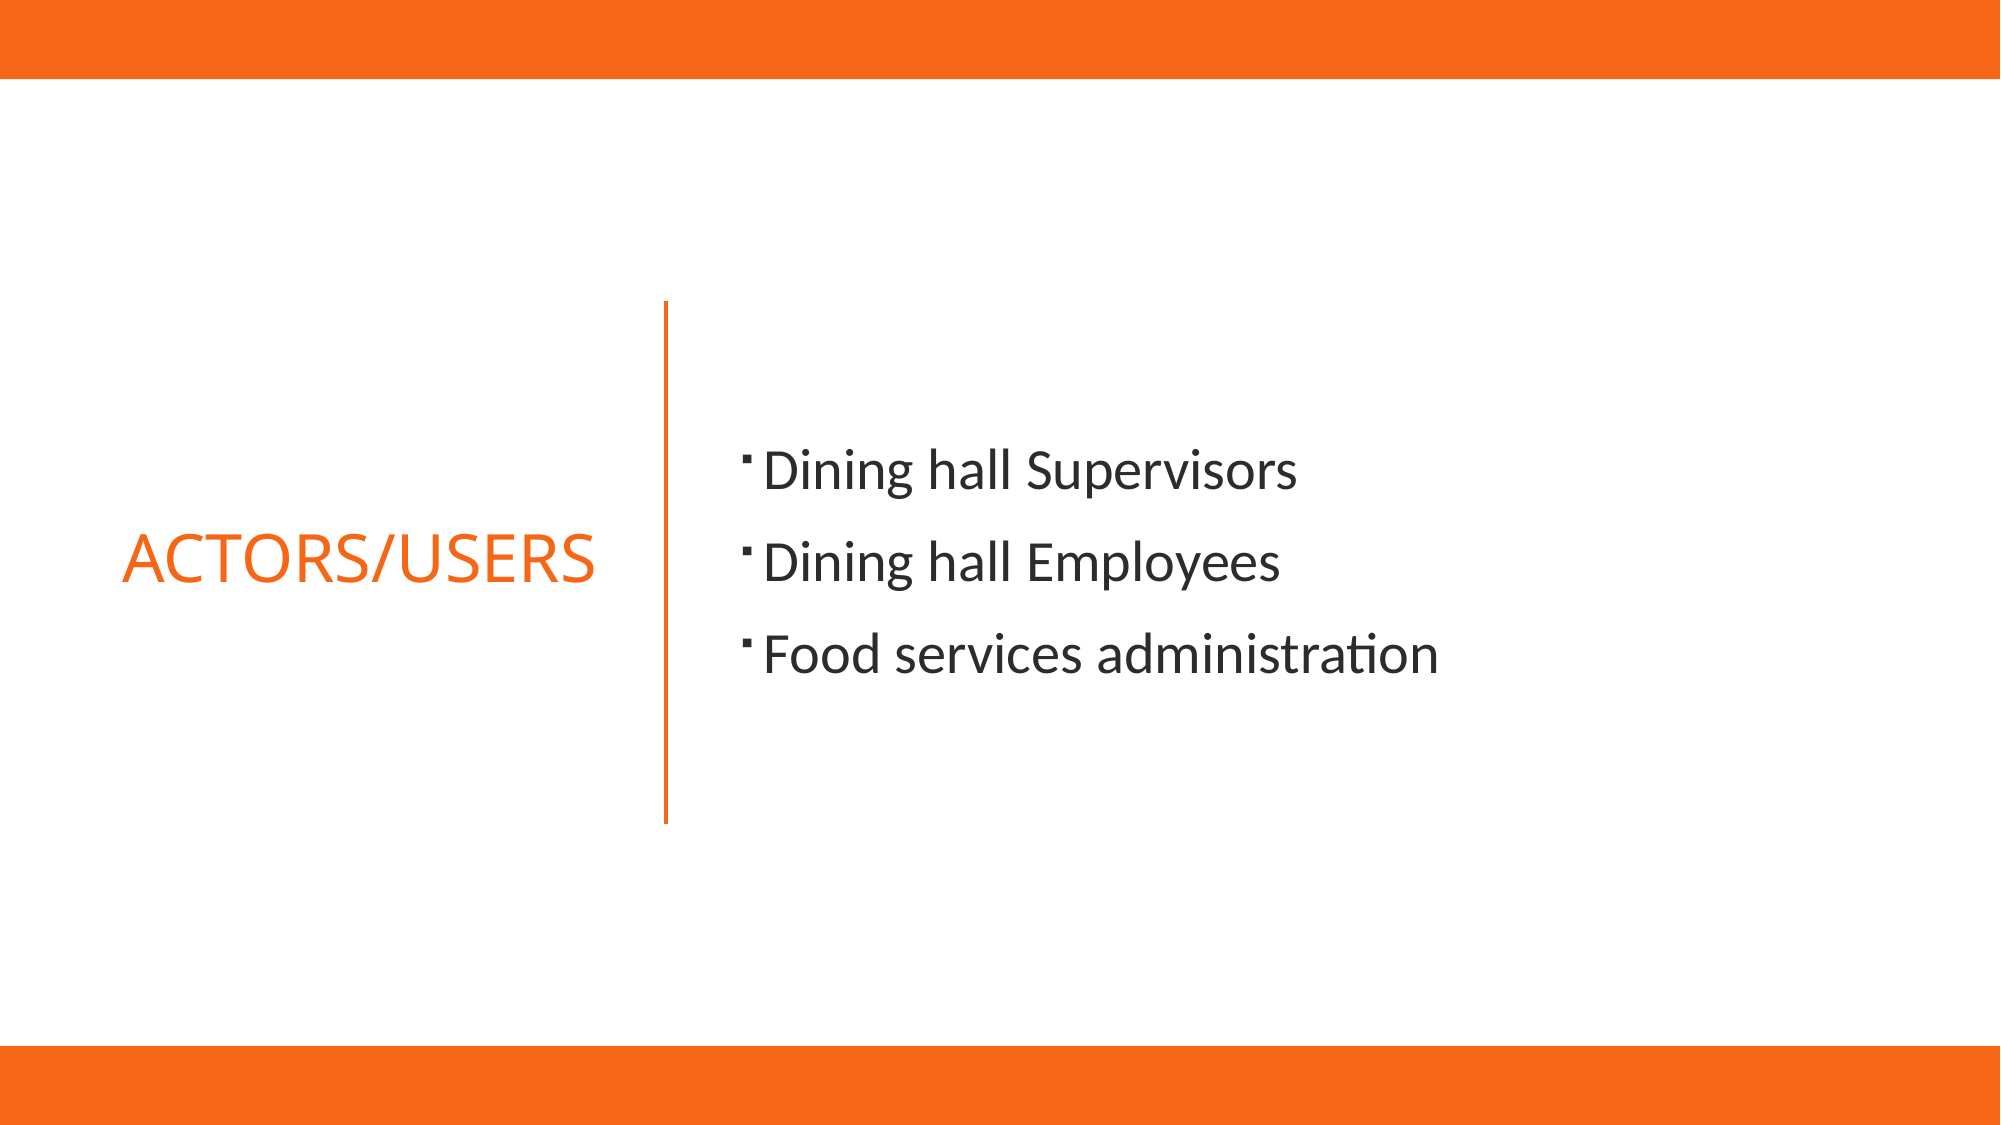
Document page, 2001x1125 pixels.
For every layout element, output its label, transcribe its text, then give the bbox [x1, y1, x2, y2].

text_box [0, 0, 2000, 80]
title Actors/users [105, 217, 613, 908]
text_box [0, 80, 2000, 1045]
text_box [0, 1045, 2000, 1125]
list Dining hall Supervisors Dining hall Employees Food services administration [718, 184, 1803, 941]
